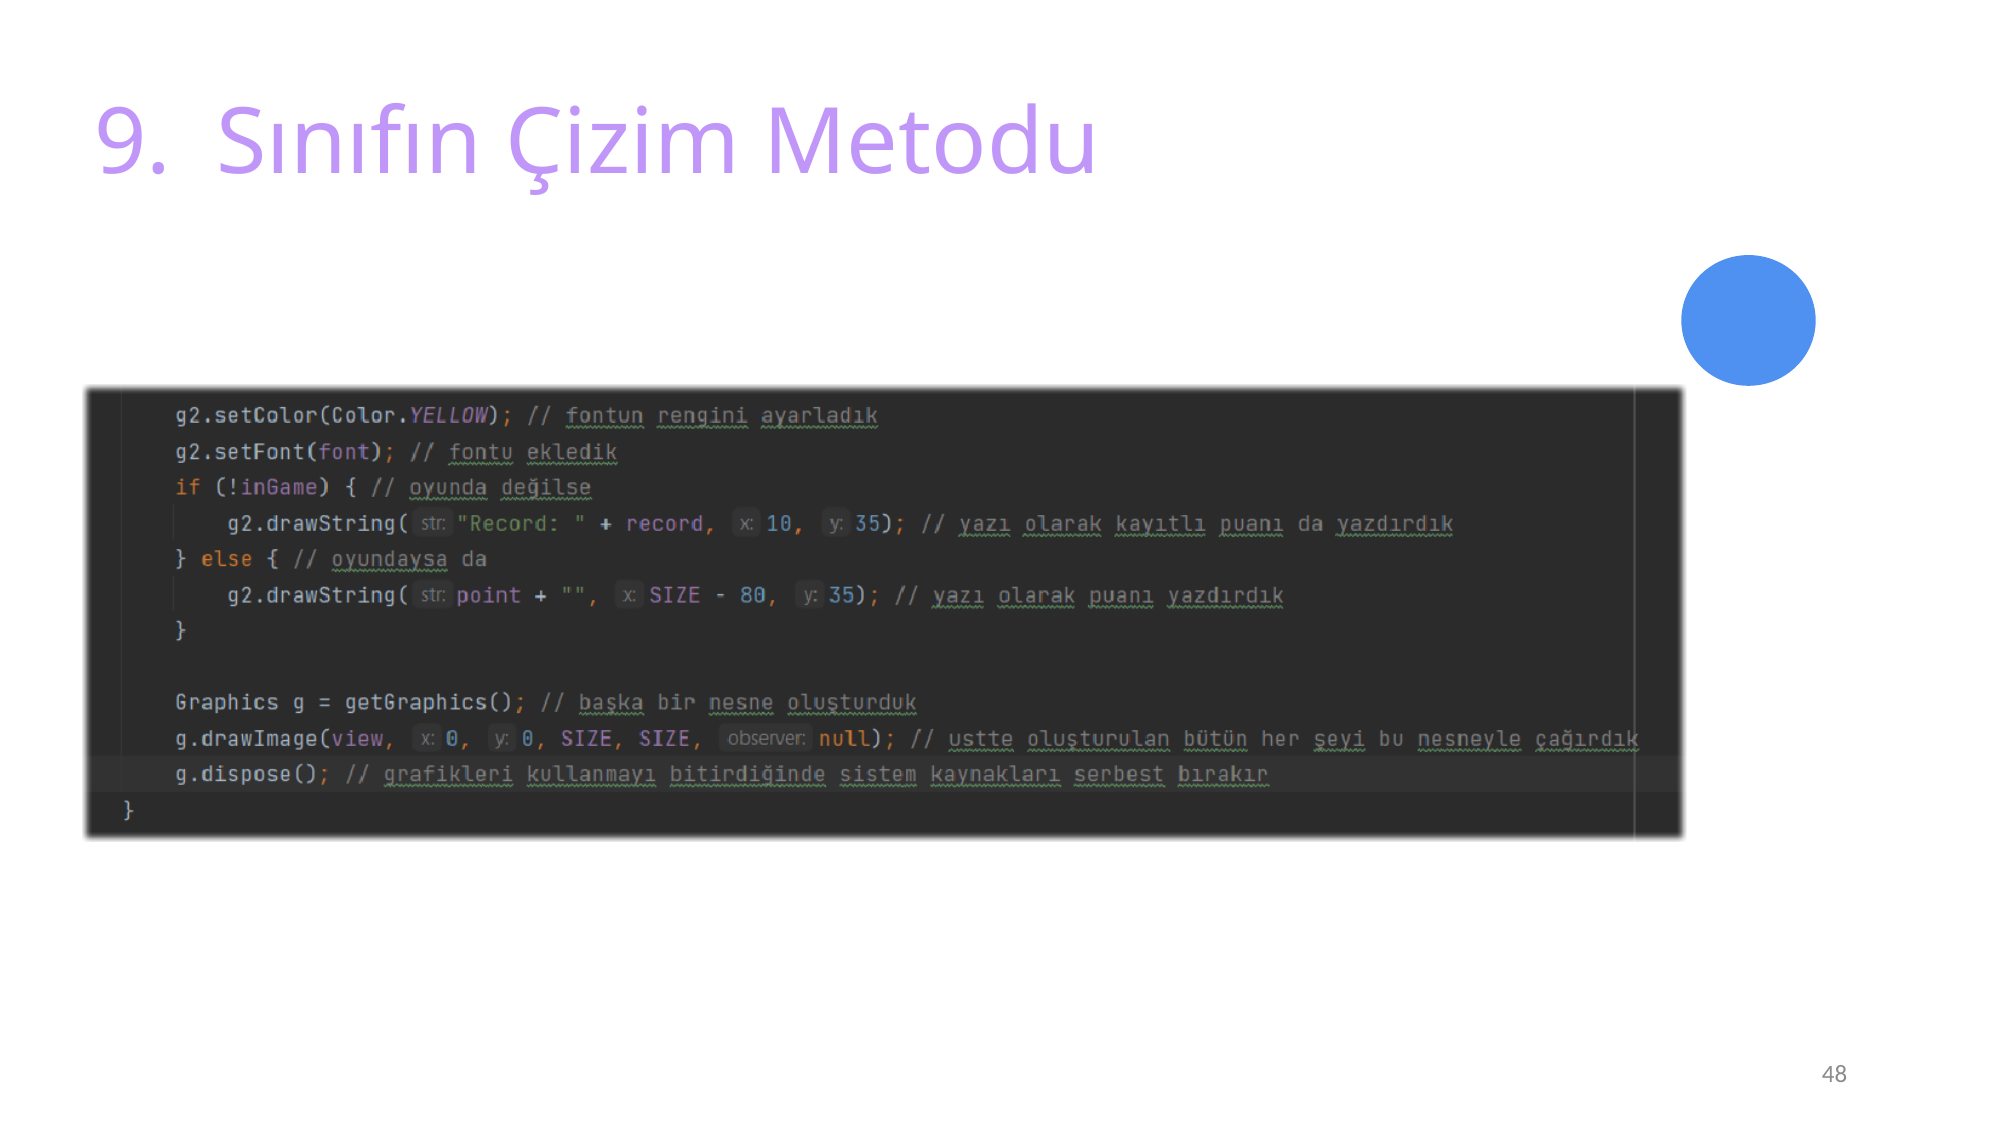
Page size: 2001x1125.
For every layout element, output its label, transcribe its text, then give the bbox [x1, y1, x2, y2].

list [82, 384, 1688, 842]
slide_number 48 [1412, 1042, 1863, 1103]
text_box Sınıfın Çizim Metodu [0, 73, 1452, 199]
